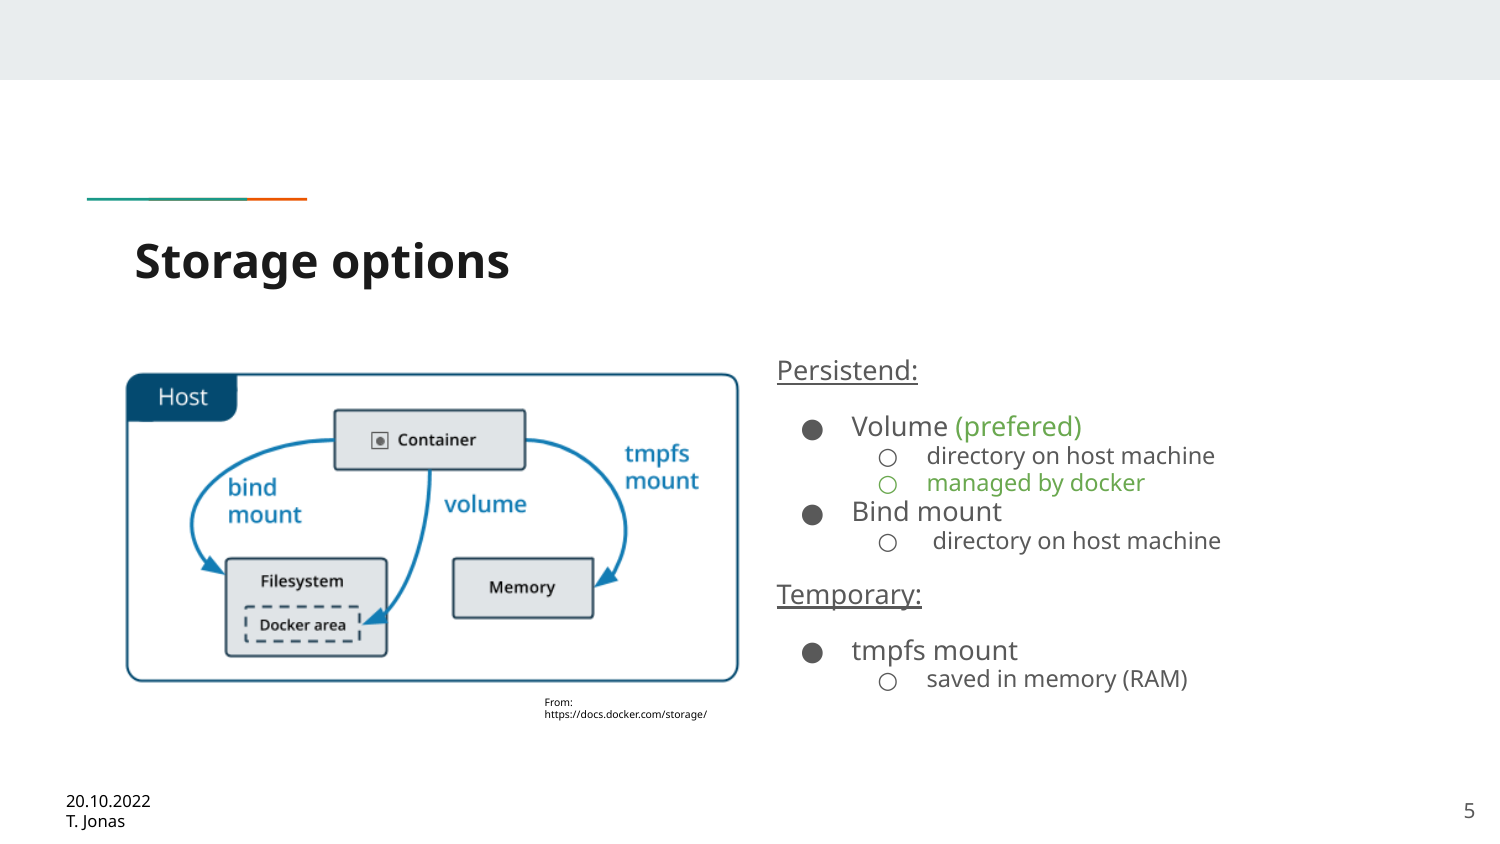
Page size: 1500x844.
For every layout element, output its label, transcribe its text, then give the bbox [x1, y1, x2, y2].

text_box From: https://docs.docker.com/storage/ [529, 690, 742, 734]
picture [123, 368, 742, 684]
list Persistend: Volume (prefered) directory on host machine managed by docker Bind mount directory on host machine Temporary: tmpfs mount saved in memory (RAM) [761, 341, 1355, 710]
title Storage options [119, 216, 1381, 305]
slide_number ‹#› [1400, 779, 1491, 844]
